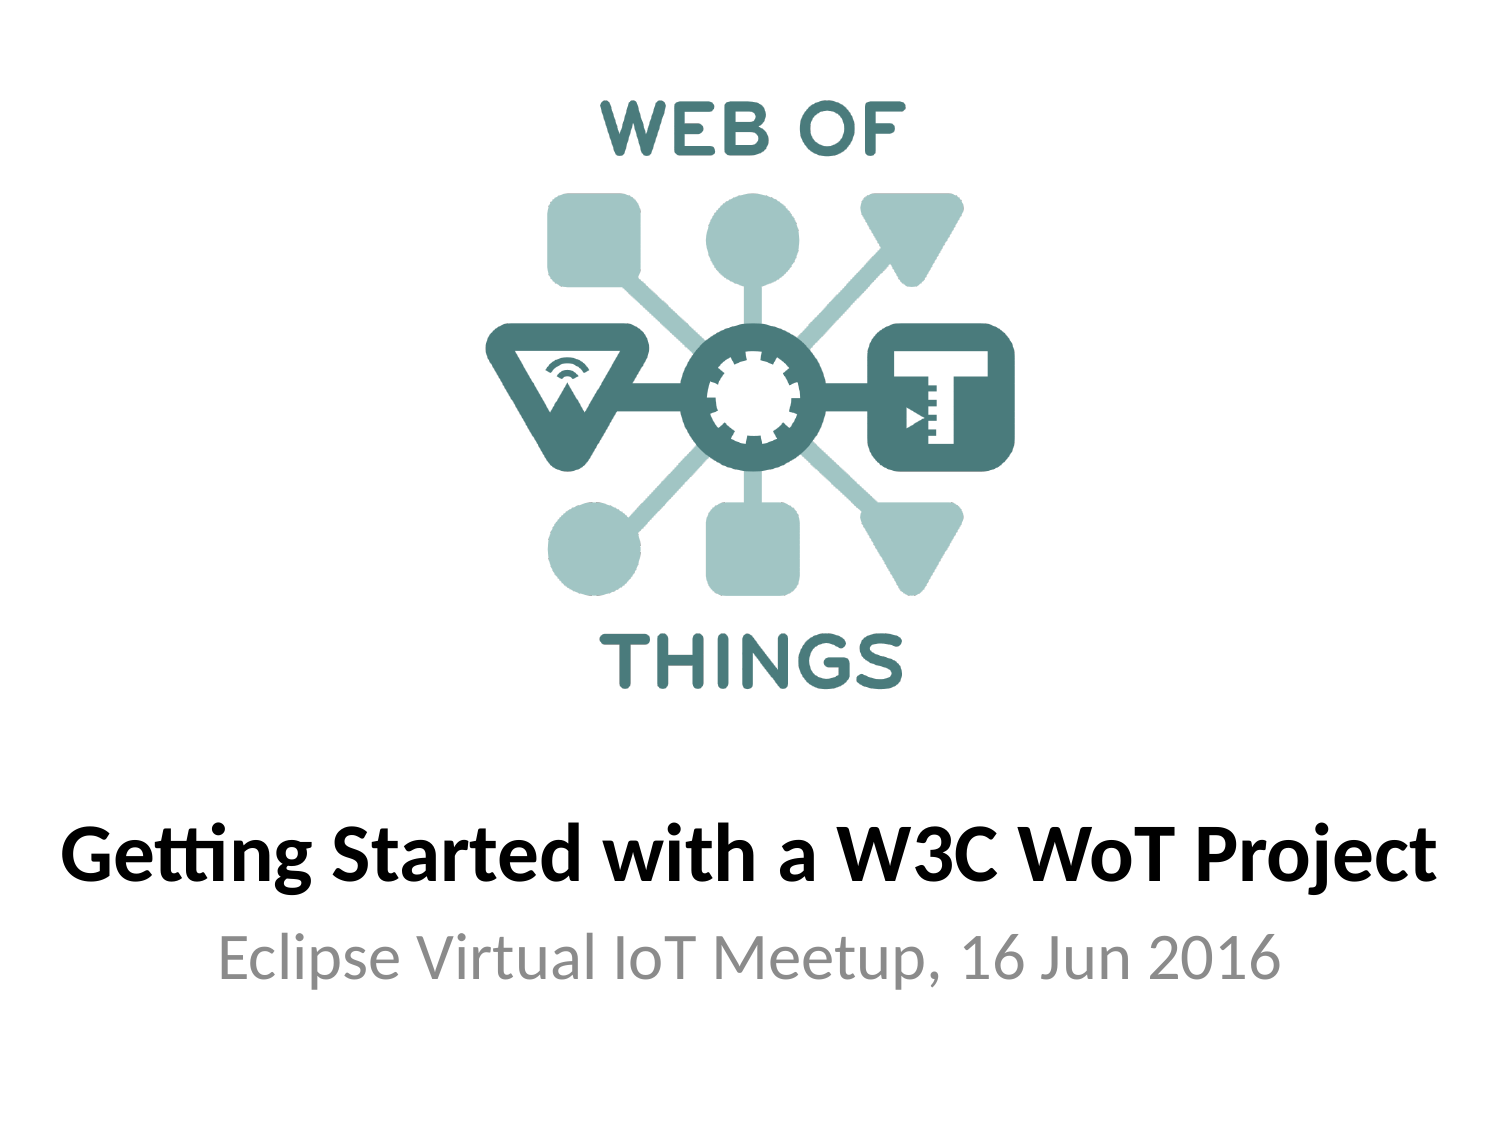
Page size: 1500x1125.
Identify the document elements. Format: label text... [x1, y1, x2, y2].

picture [100, 48, 1400, 741]
title Getting Started with a W3C WoT Project [0, 727, 1500, 969]
subtitle Eclipse Virtual IoT Meetup, 16 Jun 2016 [88, 905, 1412, 1090]
